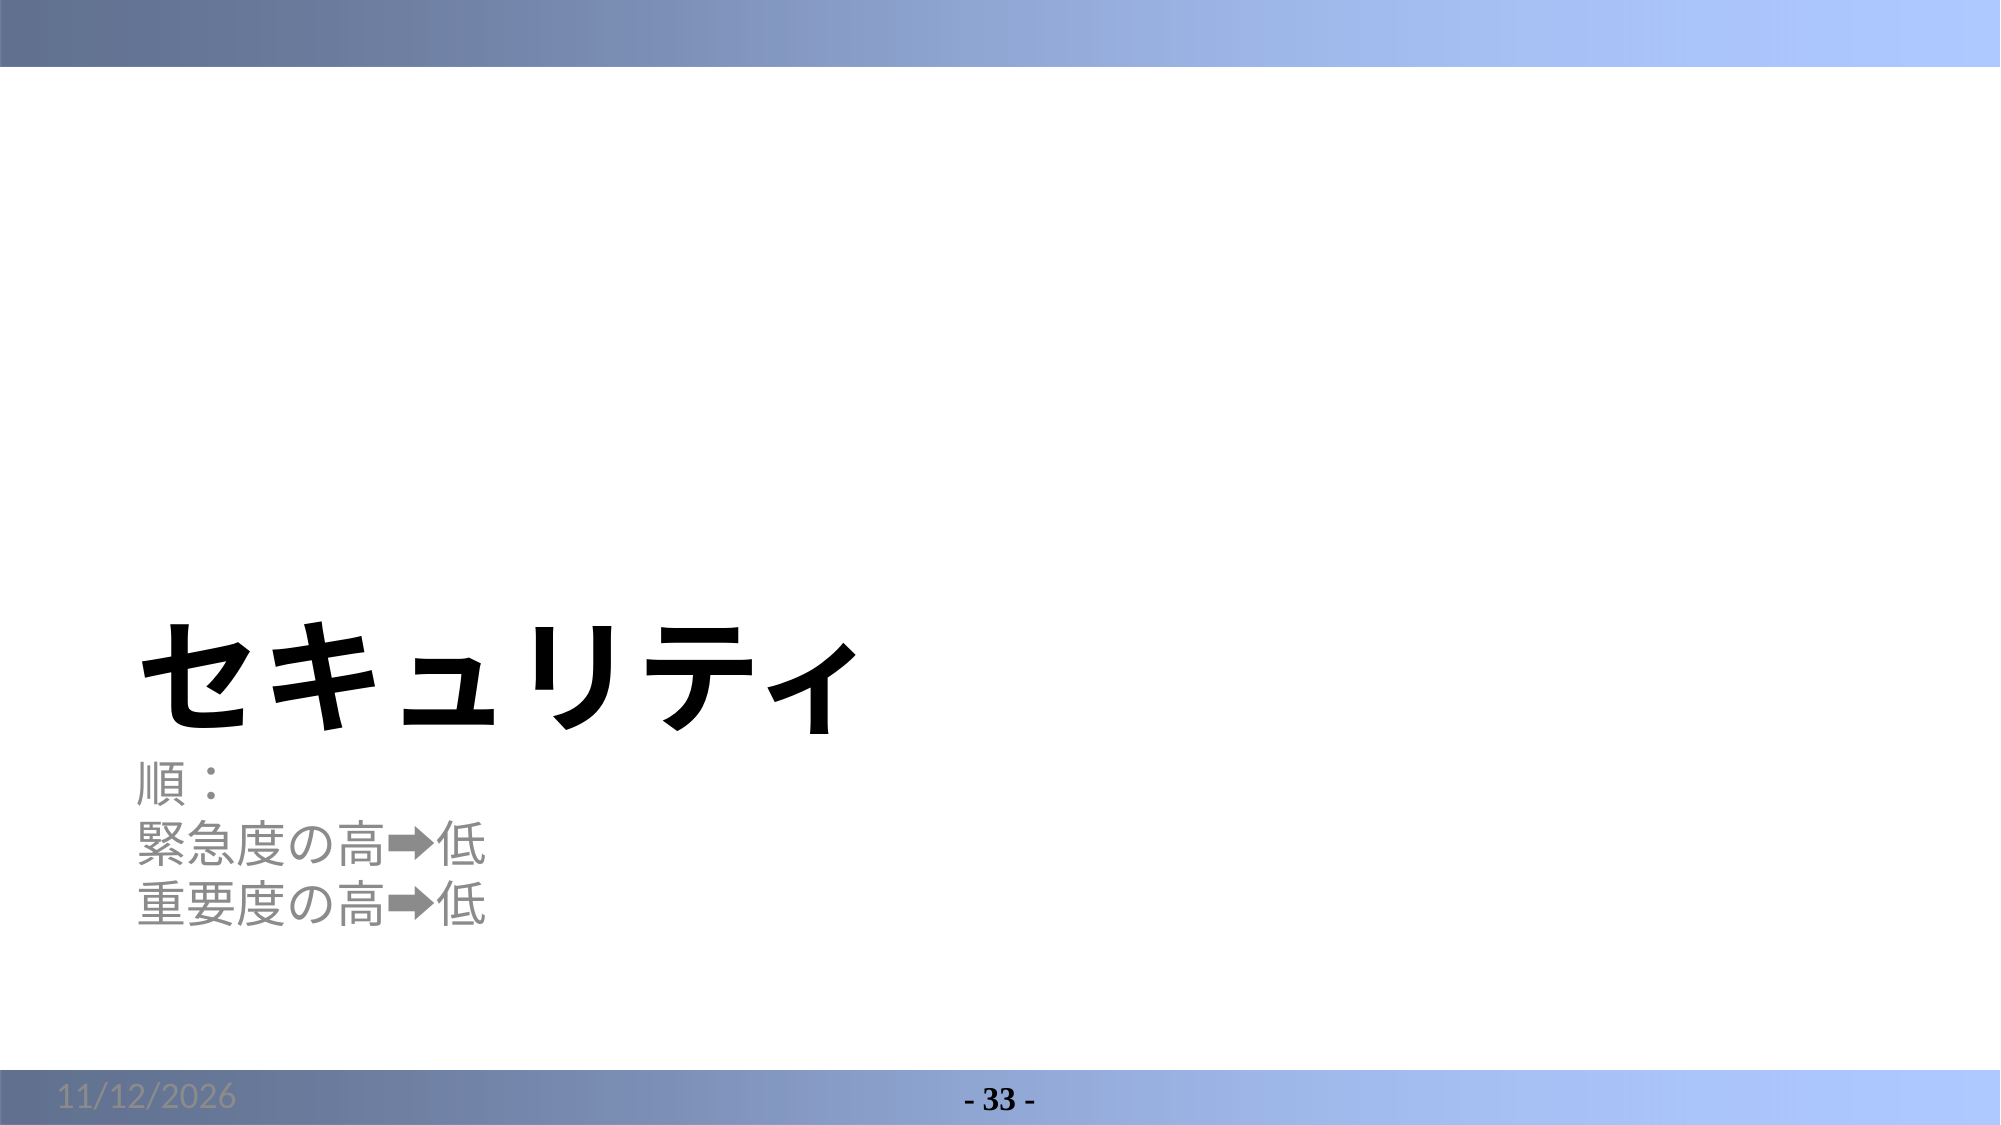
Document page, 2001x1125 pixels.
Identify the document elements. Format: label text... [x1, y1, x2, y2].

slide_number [55, 1071, 516, 1117]
list 順： 緊急度の高➡低 重要度の高➡低 [136, 752, 1862, 999]
slide_number - 33 - [934, 1078, 1063, 1117]
title セキュリティ [136, 596, 1862, 749]
